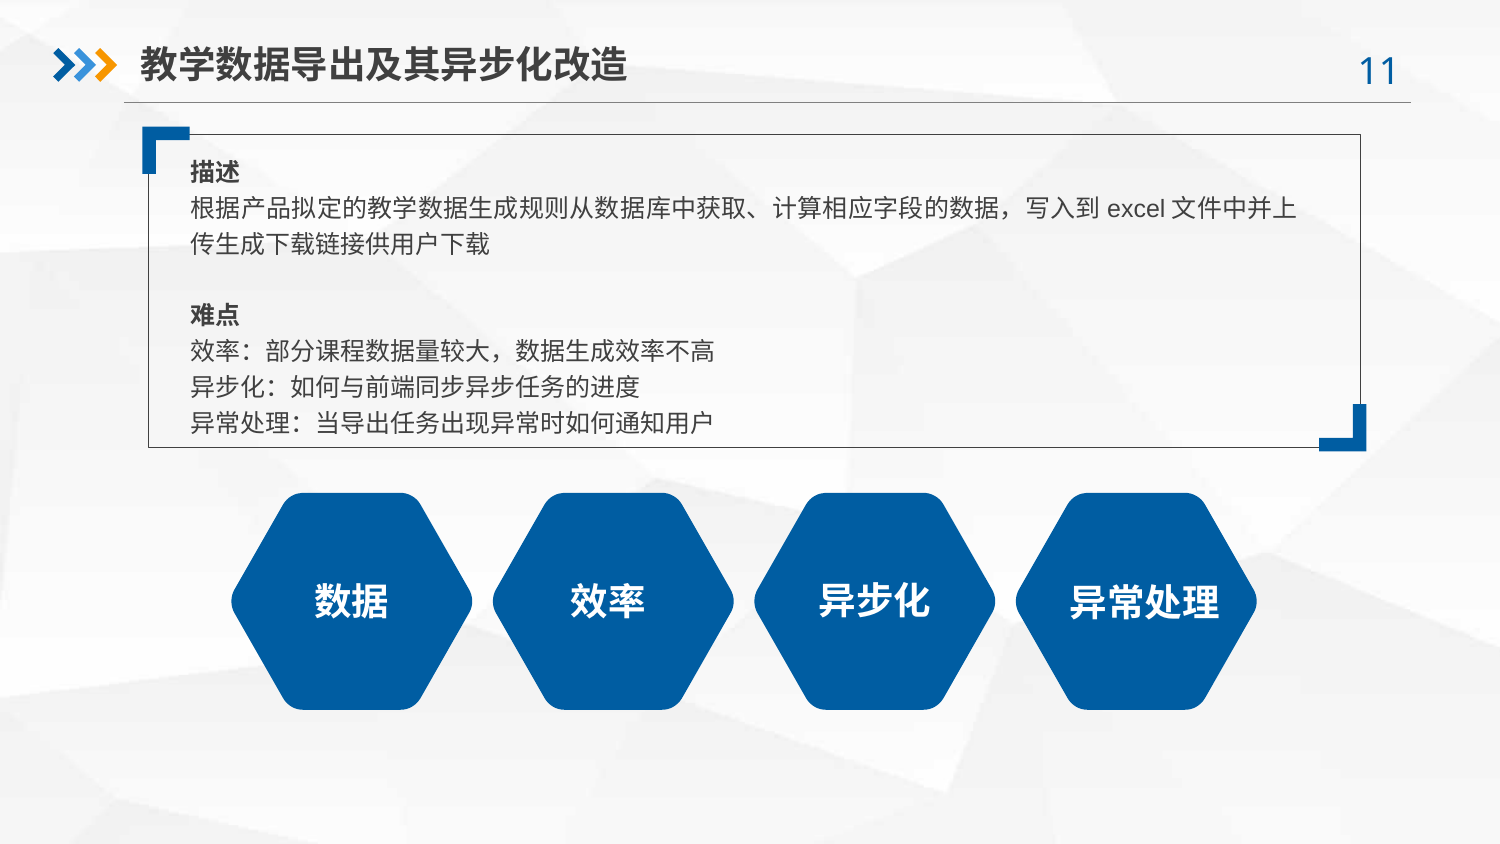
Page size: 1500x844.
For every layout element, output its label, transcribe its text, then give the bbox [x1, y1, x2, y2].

text_box [147, 132, 1362, 450]
text_box [1015, 492, 1257, 710]
text_box [231, 492, 473, 710]
text_box 异步化 [790, 577, 960, 623]
text_box 异常处理 [1068, 578, 1221, 624]
text_box [1317, 402, 1368, 454]
text_box 数据 [272, 578, 432, 624]
text_box 效率 [528, 578, 688, 624]
picture [0, 0, 1500, 844]
text_box 描述 根据产品拟定的教学数据生成规则从数据库中获取、计算相应字段的数据，写入到excel文件中并上传生成下载链接供用户下载 难点 效率：部分课程数据量较大，数据生成效率不高 异步化：如何与前端同步异步任务的进度 异常处理：当导出任务出现异常时如何通知用户 [190, 150, 1298, 438]
text_box 教学数据导出及其异步化改造 [140, 32, 644, 95]
text_box [140, 125, 192, 176]
text_box [754, 492, 996, 710]
text_box [492, 492, 734, 710]
